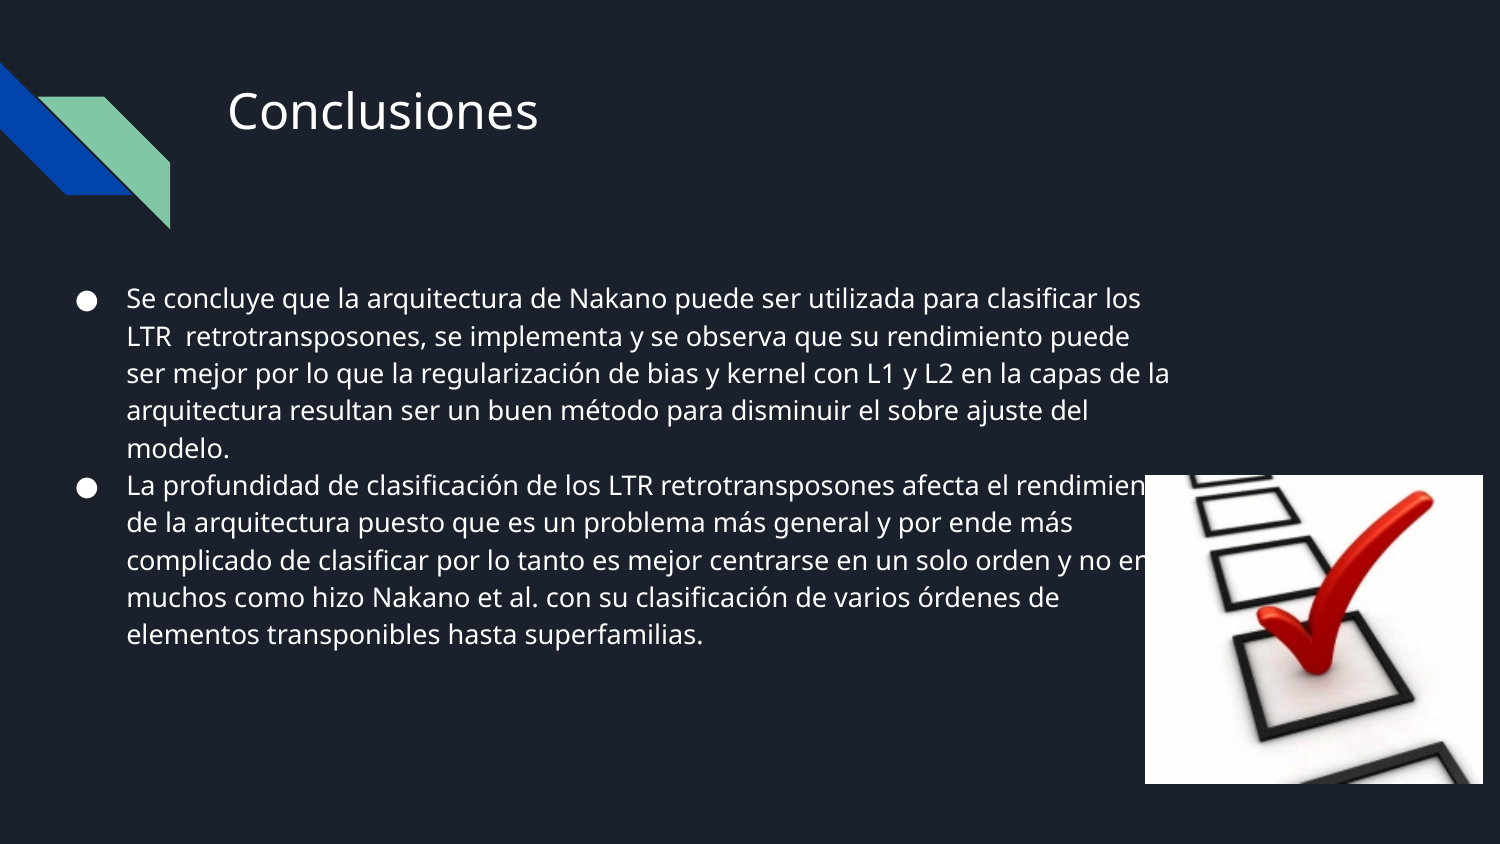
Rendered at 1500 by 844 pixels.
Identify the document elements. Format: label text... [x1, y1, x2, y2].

list Se concluye que la arquitectura de Nakano puede ser utilizada para clasificar los LTR retrotransposones, se implementa y se observa que su rendimiento puede ser mejor por lo que la regularización de bias y kernel con L1 y L2 en la capas de la arquitectura resultan ser un buen método para disminuir el sobre ajuste del modelo. La profundidad de clasificación de los LTR retrotransposones afecta el rendimiento de la arquitectura puesto que es un problema más general y por ende más complicado de clasificar por lo tanto es mejor centrarse en un solo orden y no en muchos como hizo Nakano et al. con su clasificación de varios órdenes de elementos transponibles hasta superfamilias. [36, 261, 1191, 740]
title Conclusiones [212, 64, 1368, 215]
picture [1145, 475, 1484, 784]
